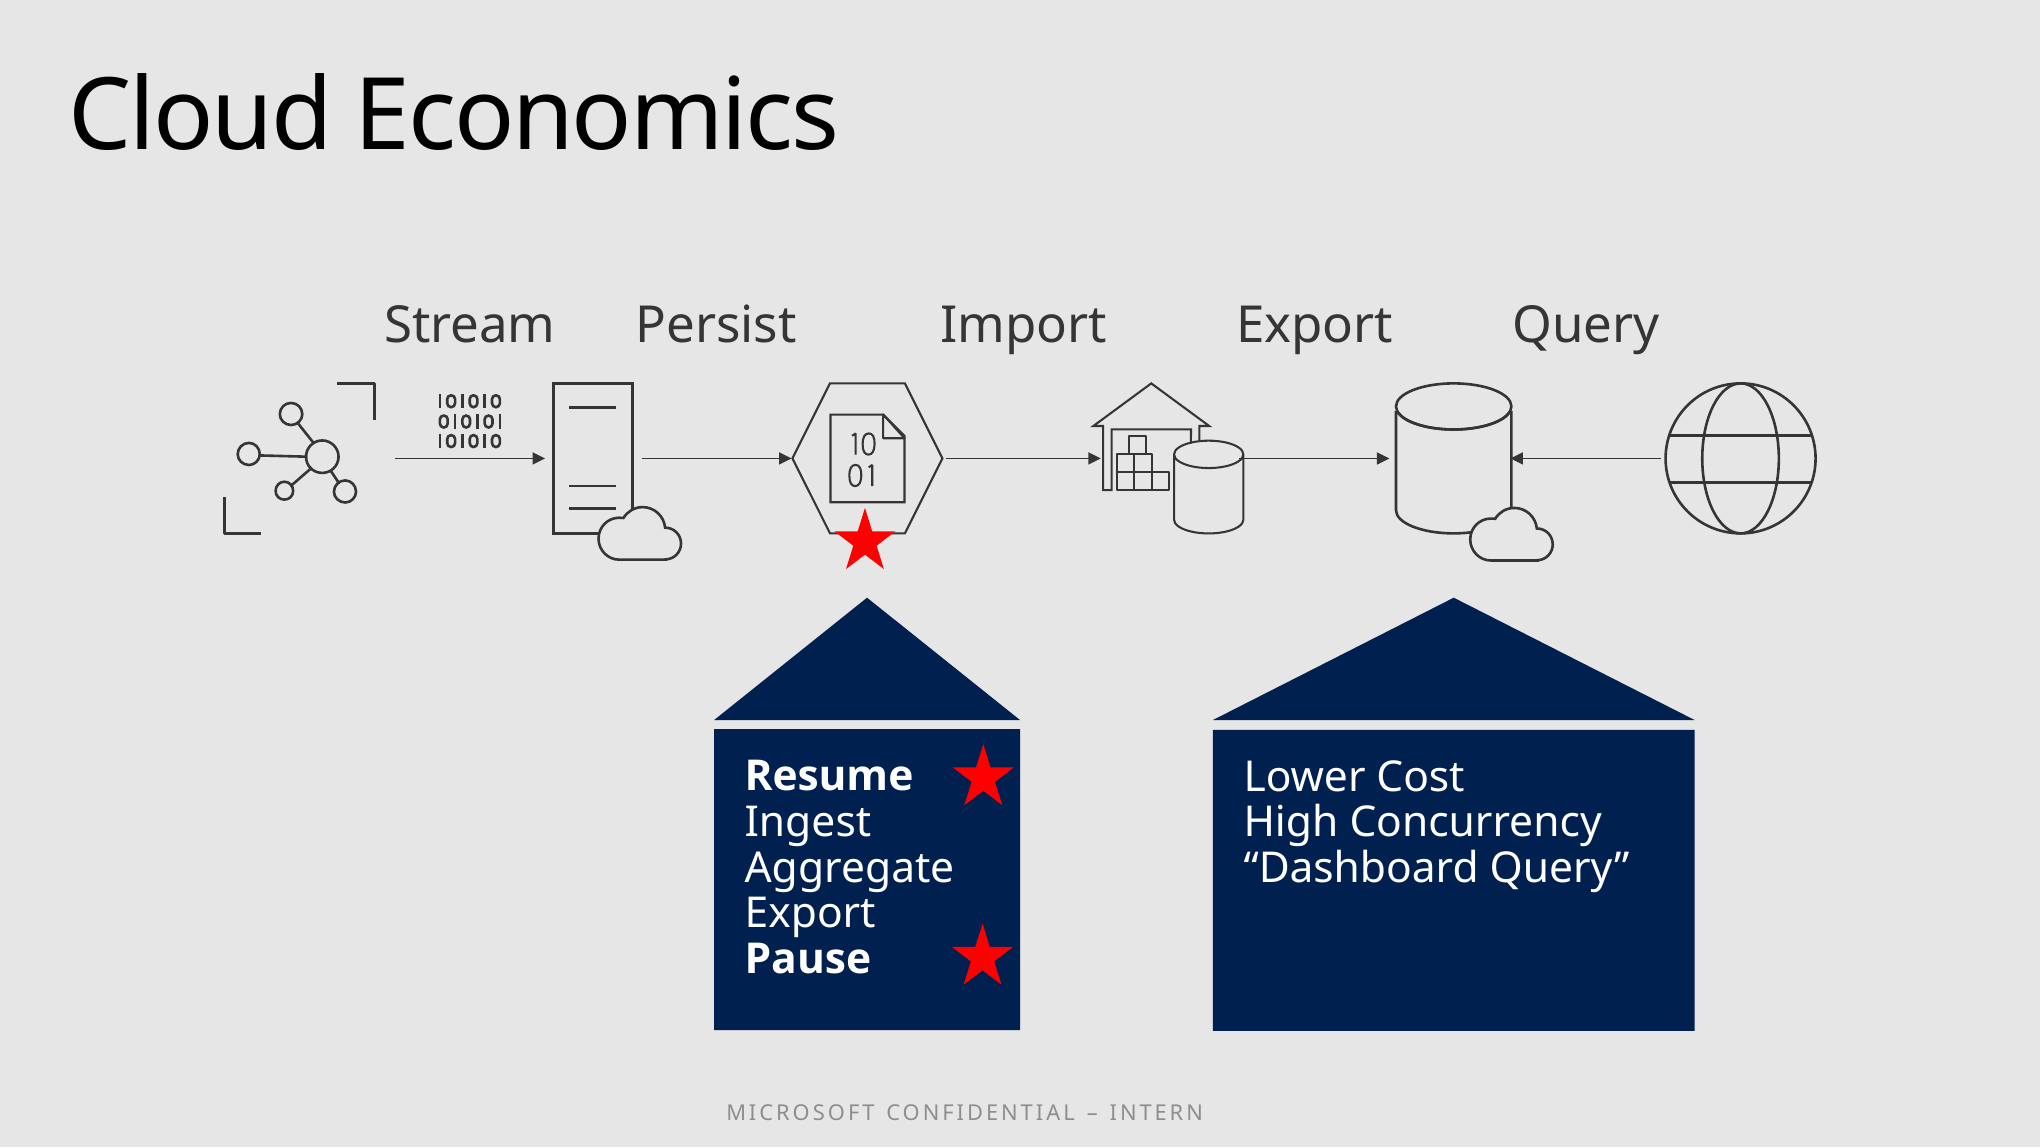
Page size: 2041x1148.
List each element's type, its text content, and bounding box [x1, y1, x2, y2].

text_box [1212, 597, 1695, 1032]
text_box [845, 561, 858, 570]
text_box [872, 561, 885, 570]
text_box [224, 273, 1816, 561]
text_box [713, 597, 1021, 1031]
title Cloud Economics [45, 48, 1996, 199]
